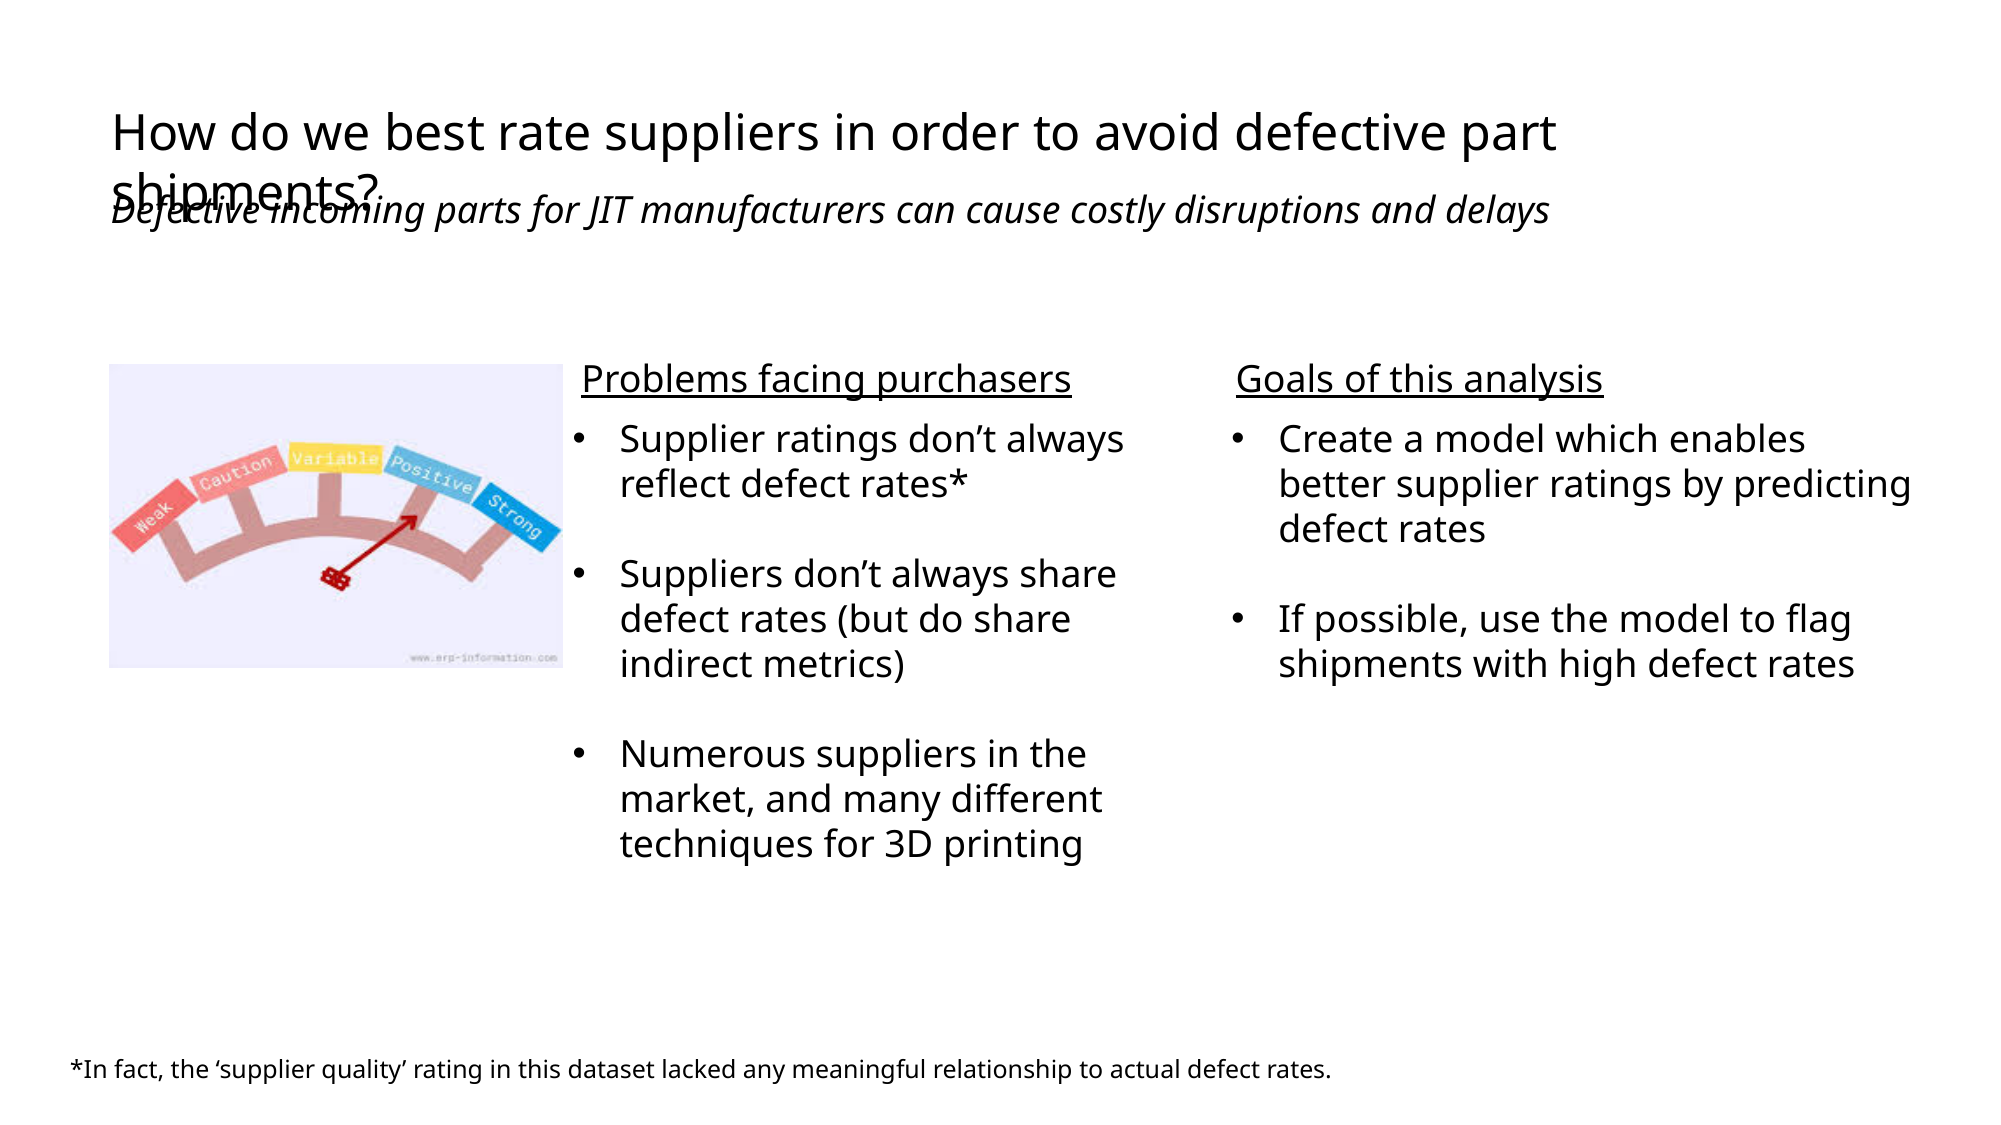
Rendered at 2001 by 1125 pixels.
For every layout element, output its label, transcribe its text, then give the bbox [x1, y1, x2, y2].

text_box Create a model which enables better supplier ratings by predicting defect rates If possible, use the model to flag shipments with high defect rates [1216, 407, 1938, 693]
picture [108, 364, 564, 669]
text_box Supplier ratings don’t always reflect defect rates* Suppliers don’t always share defect rates (but do share indirect metrics) Numerous suppliers in the market, and many different techniques for 3D printing [557, 407, 1181, 918]
text_box How do we best rate suppliers in order to avoid defective part shipments? [96, 93, 1704, 229]
text_box Defective incoming parts for JIT manufacturers can cause costly disruptions and delays [95, 178, 1583, 238]
text_box *In fact, the ‘supplier quality’ rating in this dataset lacked any meaningful relationship to actual defect rates. [55, 1046, 1900, 1091]
text_box Goals of this analysis [1220, 347, 1844, 452]
text_box Problems facing purchasers [566, 347, 1190, 452]
